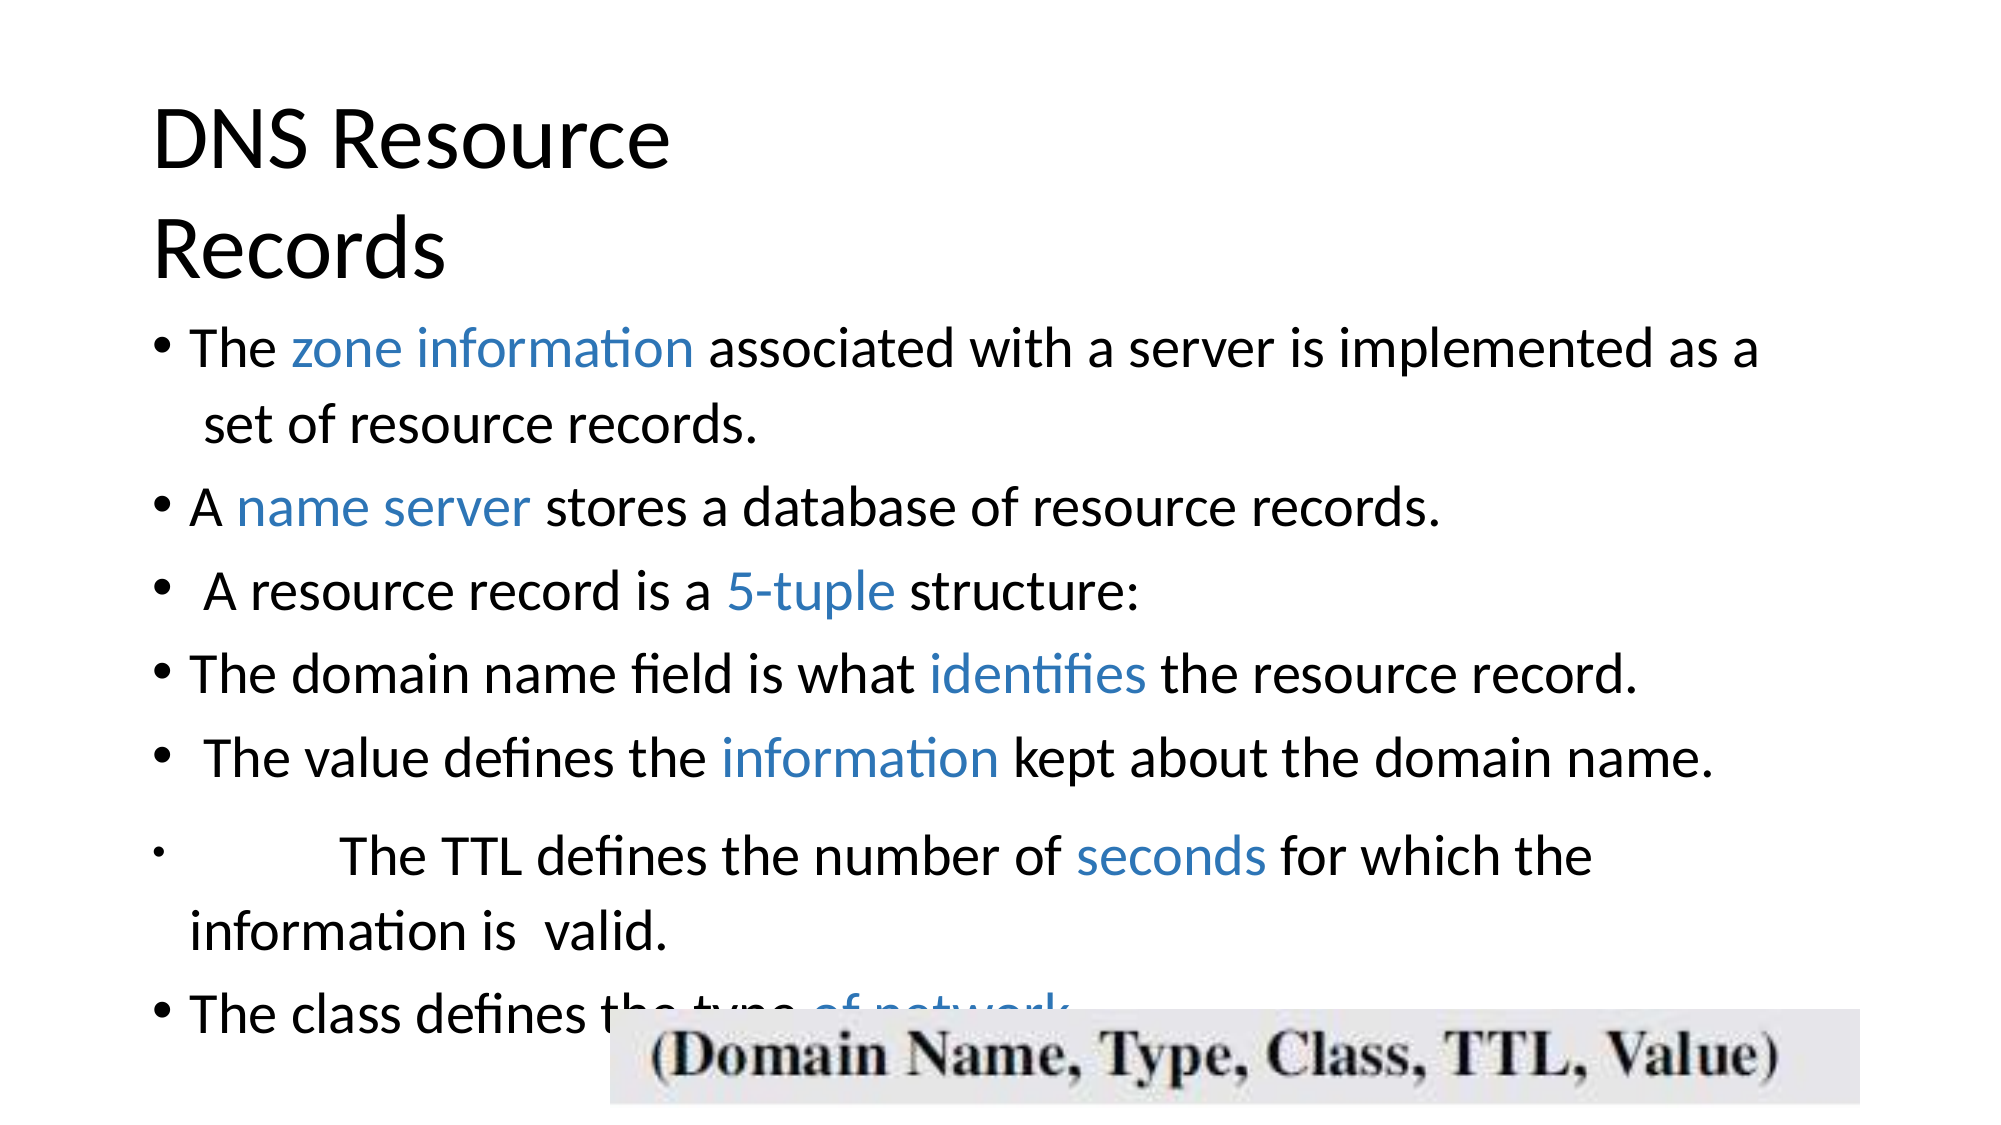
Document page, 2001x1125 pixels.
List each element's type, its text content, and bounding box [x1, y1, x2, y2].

title DNS Resource Records [150, 74, 983, 294]
text_box The zone information associated with a server is implemented as a set of resource records. A name server stores a database of resource records. A resource record is a 5-tuple structure: The domain name field is what identifies the resource record. The value defines the information kept about the domain name. The TTL defines the number of seconds for which the information is valid. The class defines the type of network. [150, 294, 1805, 1045]
picture [610, 1008, 1860, 1108]
